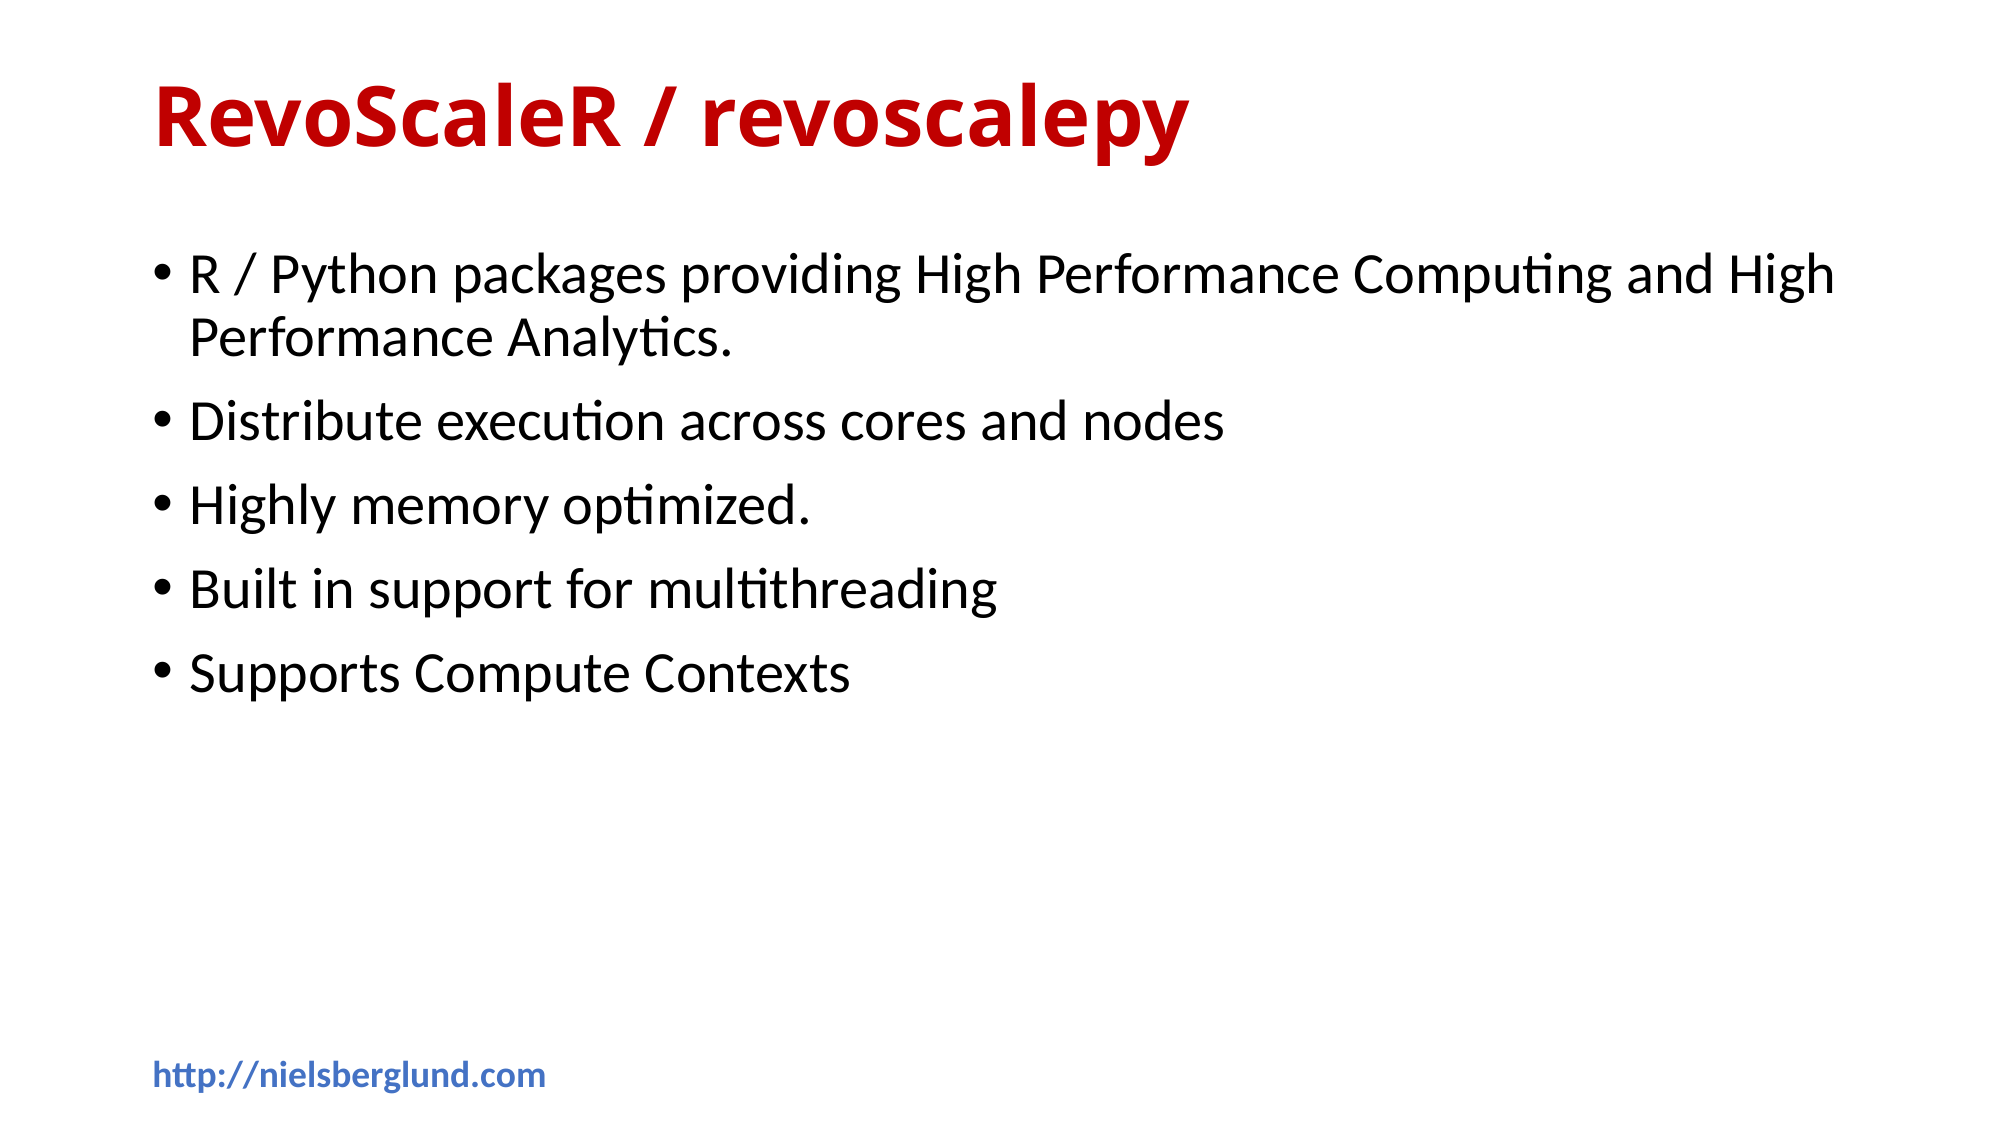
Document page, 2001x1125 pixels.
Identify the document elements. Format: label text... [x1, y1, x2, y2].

list R / Python packages providing High Performance Computing and High Performance Analytics. Distribute execution across cores and nodes Highly memory optimized. Built in support for multithreading Supports Compute Contexts [137, 236, 1863, 1027]
footer http://nielsberglund.com [137, 1042, 563, 1103]
title RevoScaleR / revoscalepy [137, 59, 1863, 180]
